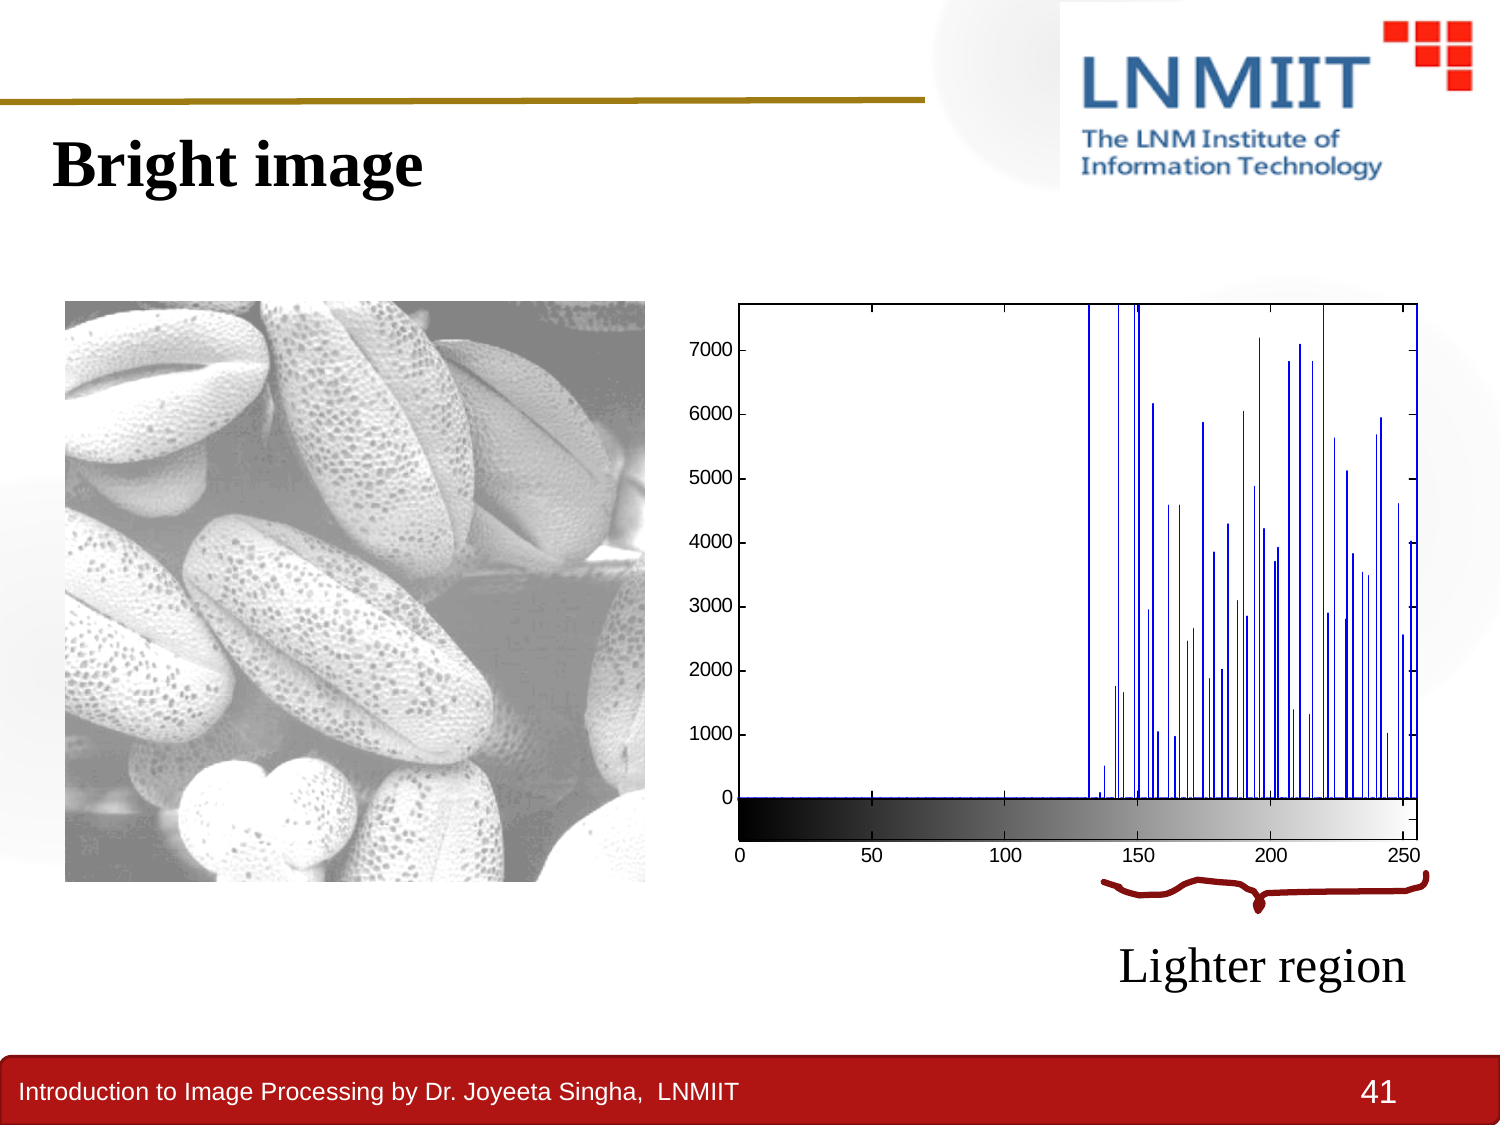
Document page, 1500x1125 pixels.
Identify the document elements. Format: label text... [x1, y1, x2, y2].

text_box Bright image [37, 112, 534, 208]
picture [1060, 2, 1498, 198]
picture [0, 255, 1500, 947]
text_box Lighter region [1103, 924, 1492, 1000]
